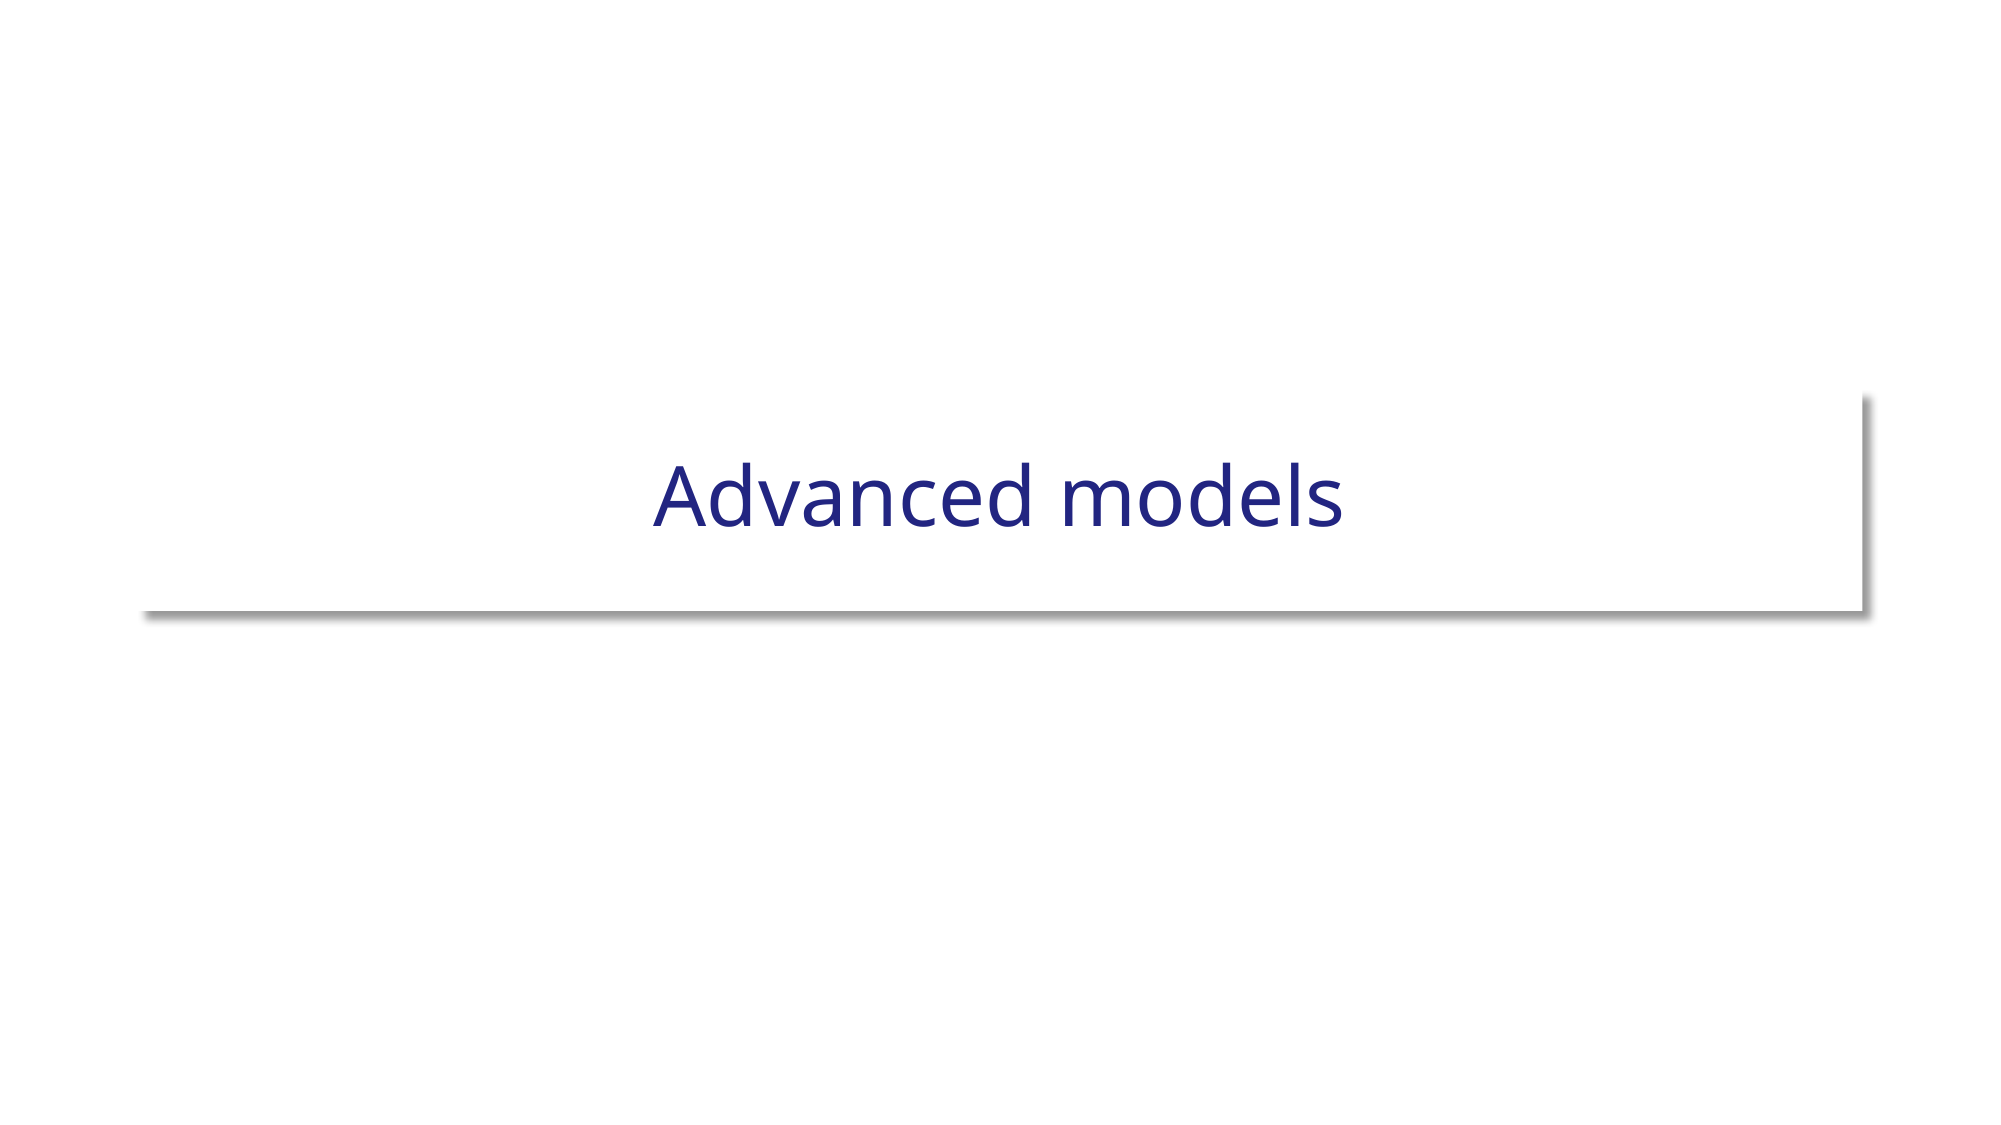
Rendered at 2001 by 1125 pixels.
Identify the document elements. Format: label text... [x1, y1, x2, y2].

title Advanced models [137, 389, 1863, 611]
